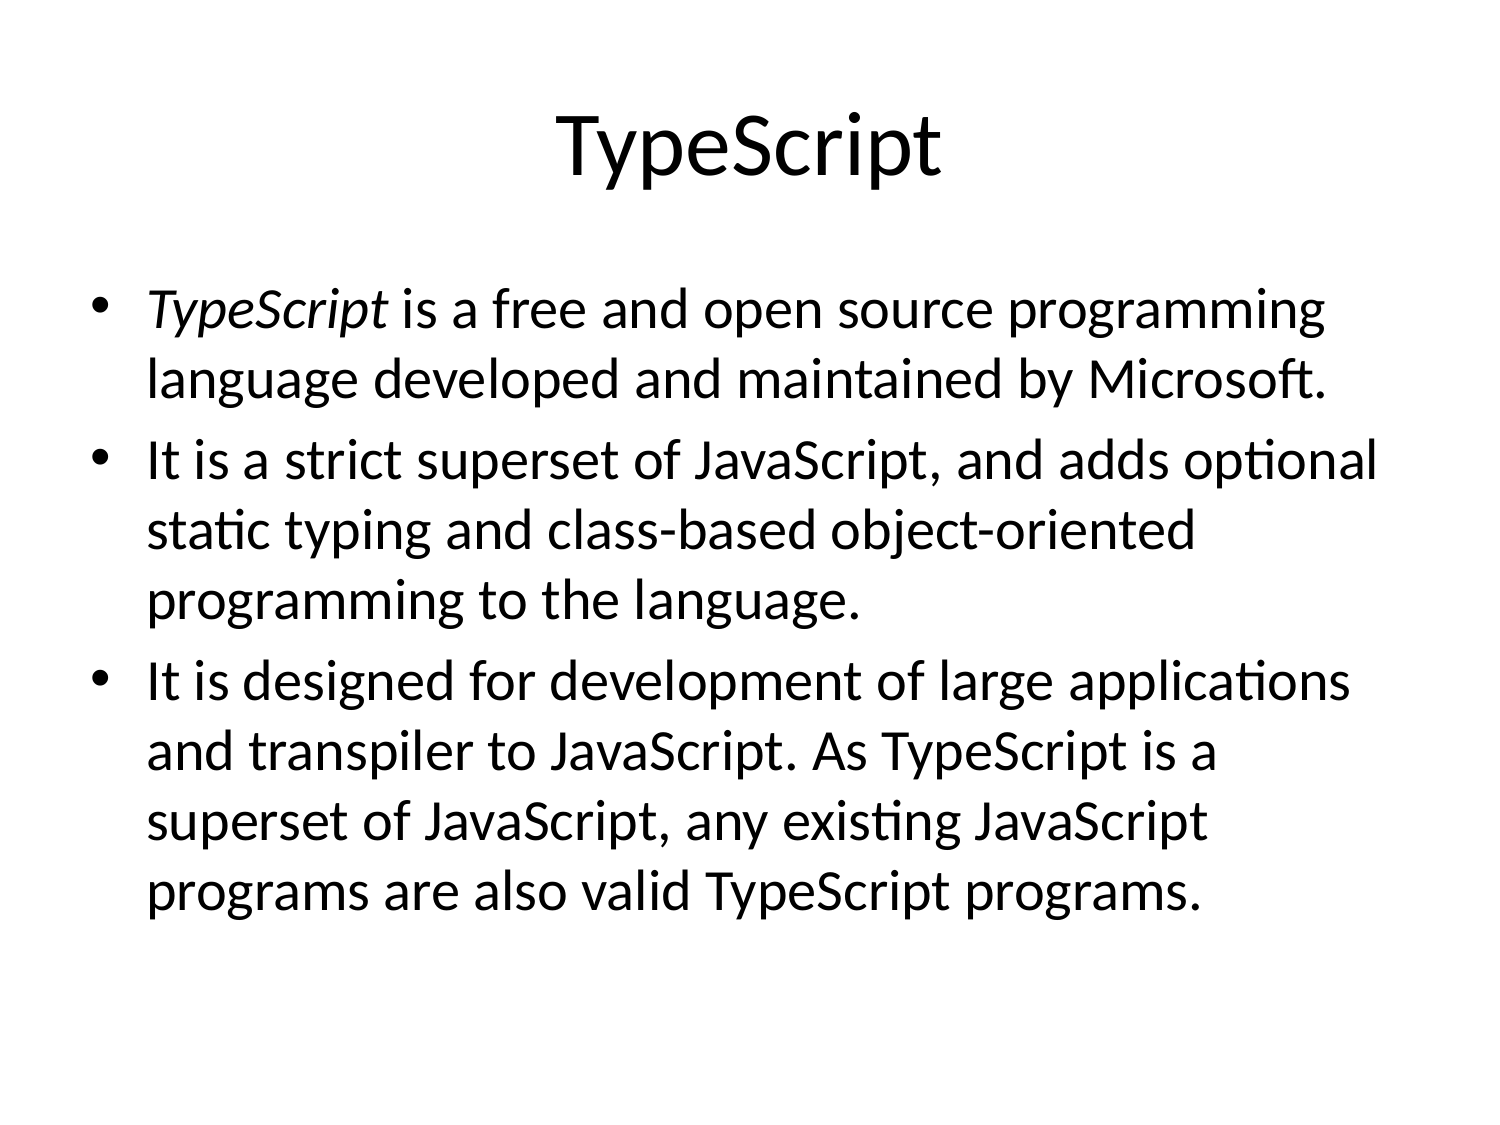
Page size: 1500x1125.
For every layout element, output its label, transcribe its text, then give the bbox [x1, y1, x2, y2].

title TypeScript [75, 45, 1425, 233]
list TypeScript is a free and open source programming language developed and maintained by Microsoft. It is a strict superset of JavaScript, and adds optional static typing and class-based object-oriented programming to the language. It is designed for development of large applications and transpiler to JavaScript. As TypeScript is a superset of JavaScript, any existing JavaScript programs are also valid TypeScript programs. [75, 262, 1425, 1005]
